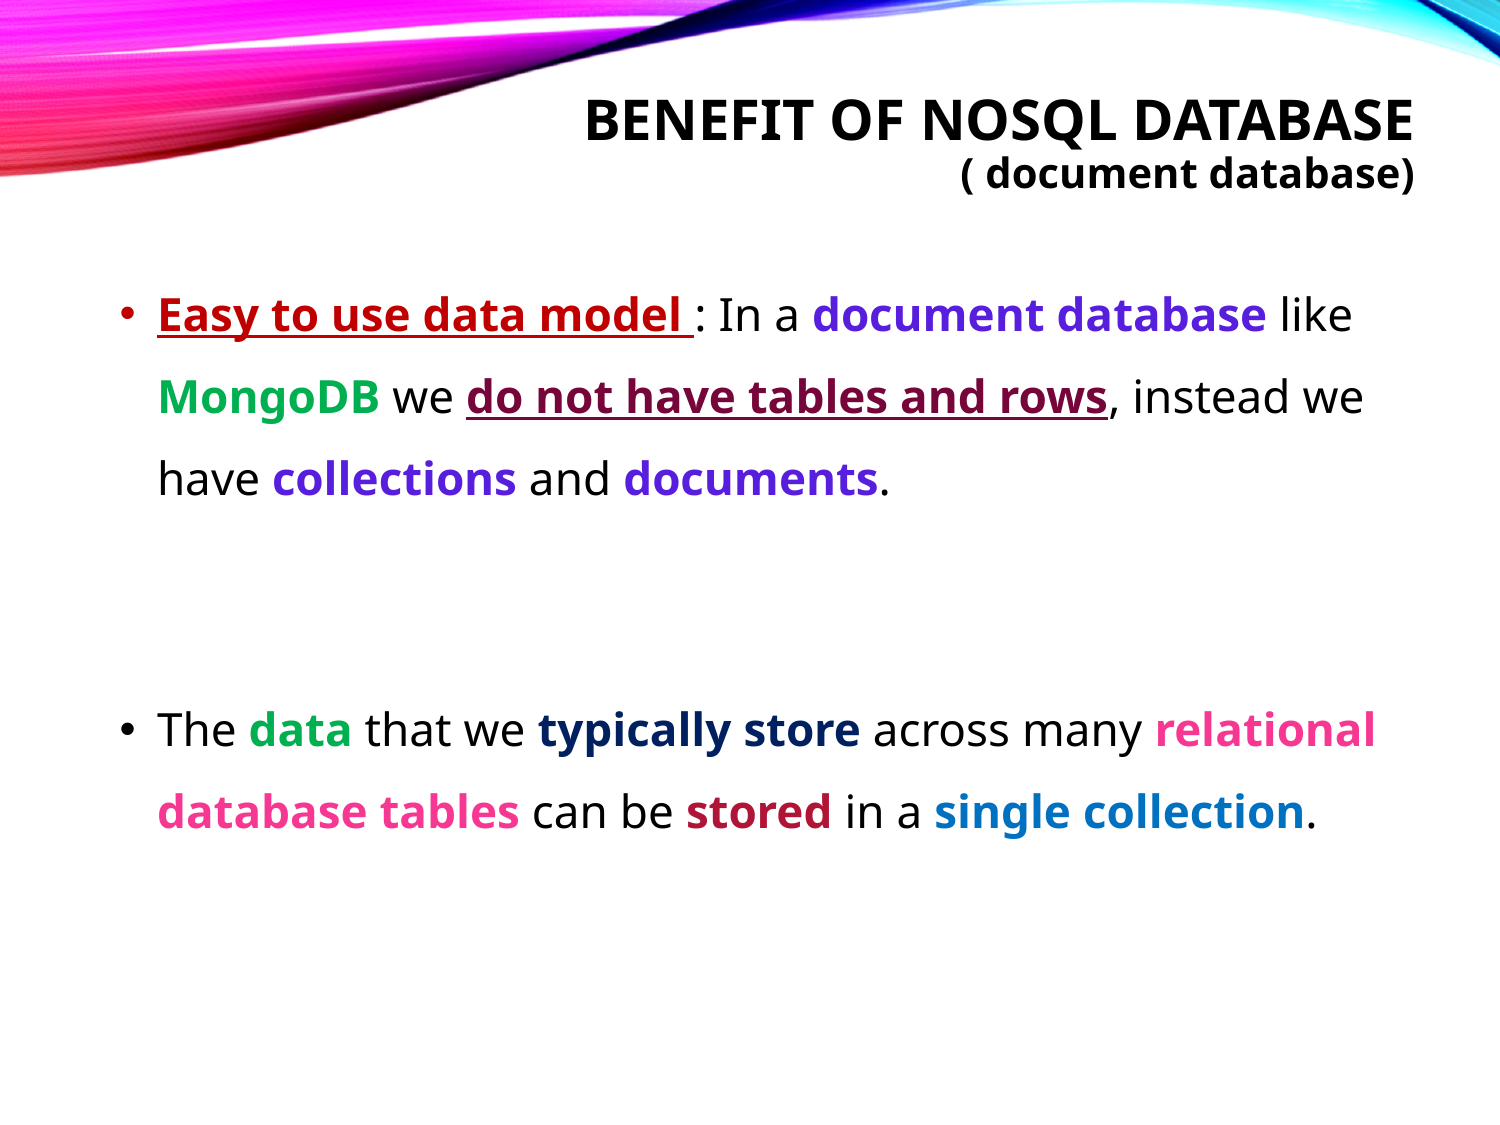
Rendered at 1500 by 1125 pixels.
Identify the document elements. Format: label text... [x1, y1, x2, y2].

list Easy to use data model : In a document database like MongoDB we do not have tables and rows, instead we have collections and documents. The data that we typically store across many relational database tables can be stored in a single collection. [29, 250, 1475, 1111]
title Benefit of nosql database ( document database) [383, 38, 1431, 250]
picture [0, 0, 1500, 178]
